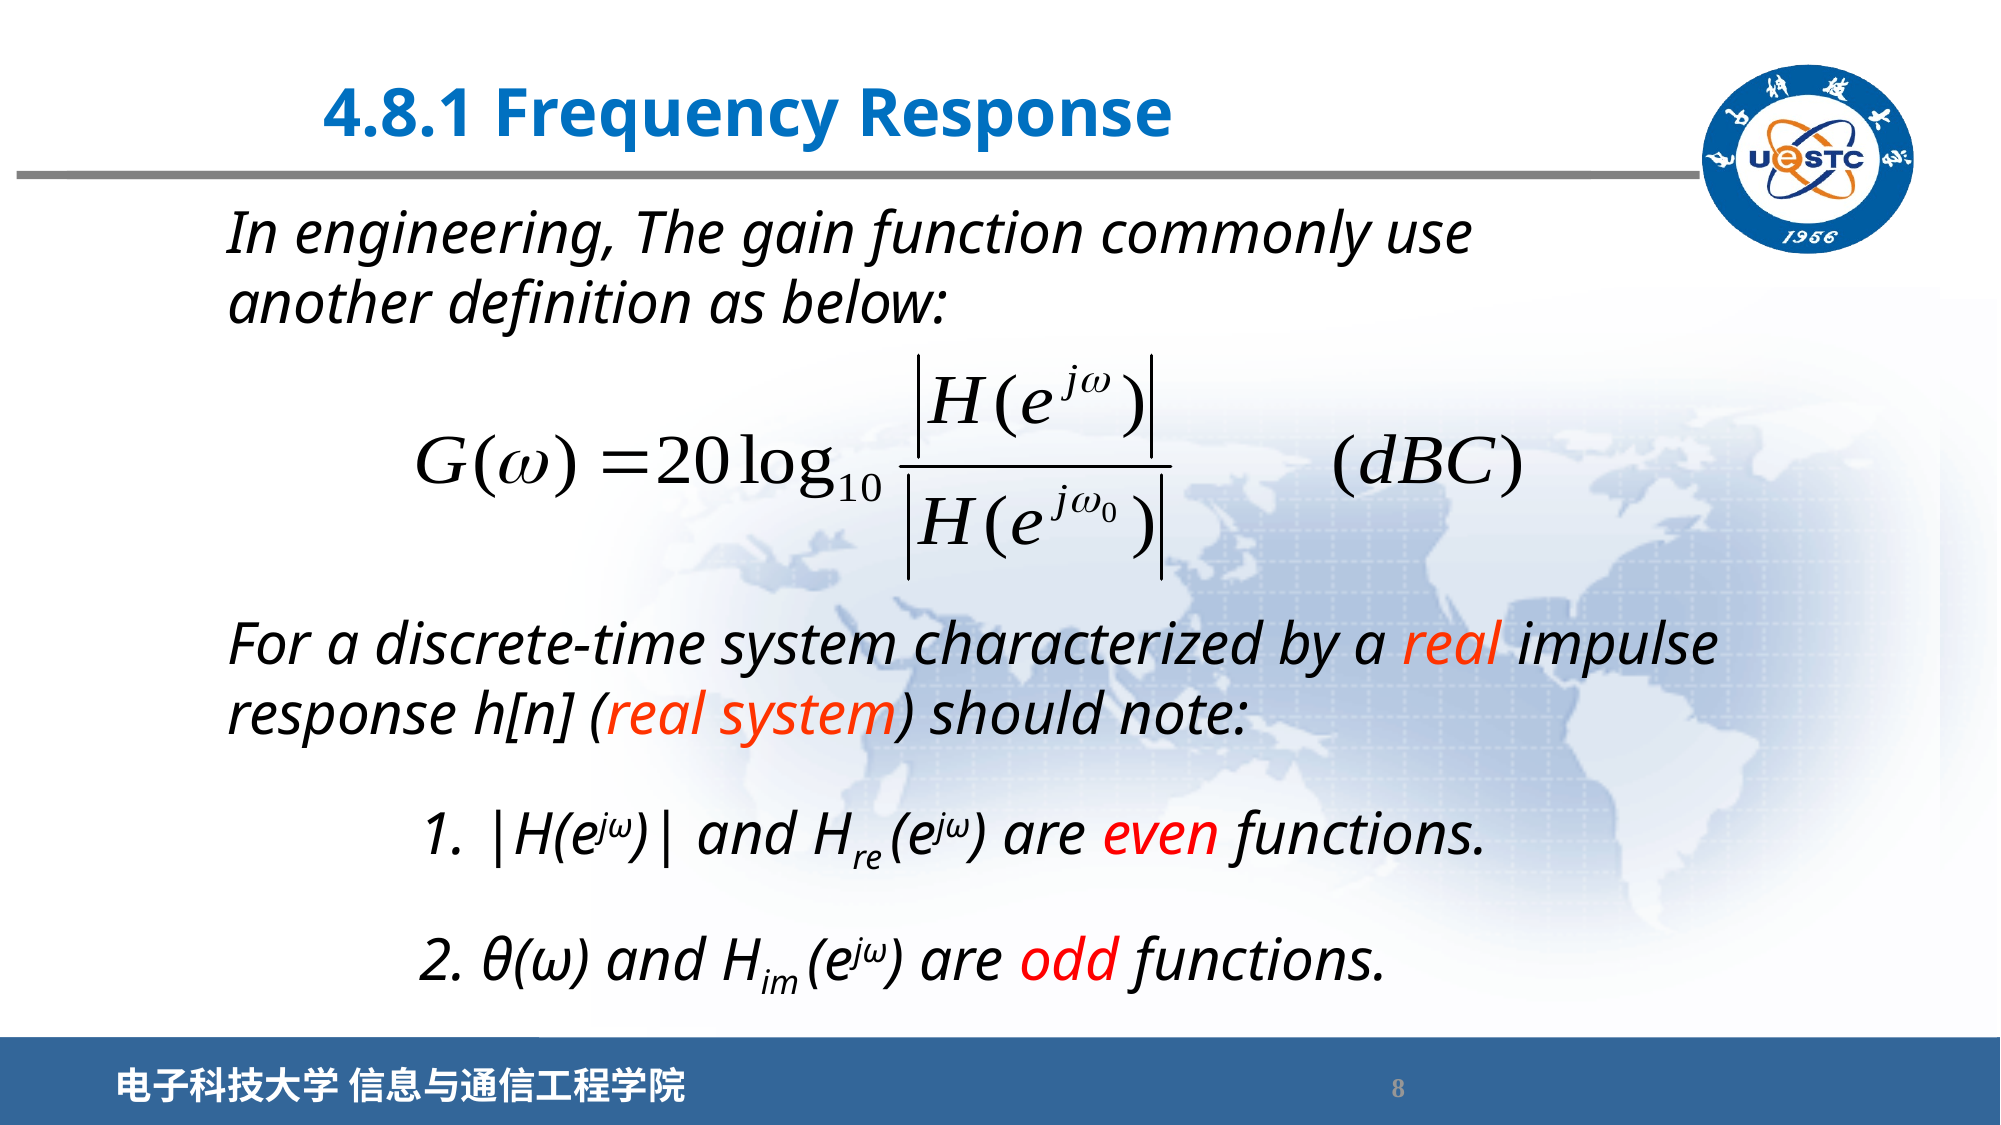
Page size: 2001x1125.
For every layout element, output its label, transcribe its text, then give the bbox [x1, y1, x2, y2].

title 4.8.1 Frequency Response [308, 34, 1436, 185]
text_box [404, 342, 1541, 595]
text_box 1. |H(ejω)| and Hre (ejω) are even functions. [404, 789, 1589, 884]
picture [483, 287, 1997, 1037]
text_box For a discrete-time system characterized by a real impulse response h[n] (real system) should note: [212, 598, 1747, 754]
text_box 2. θ(ω) and Him (ejω) are odd functions. [404, 914, 1530, 1009]
text_box In engineering, The gain function commonly use another definition as below: [212, 188, 1668, 343]
picture [1679, 56, 1968, 263]
